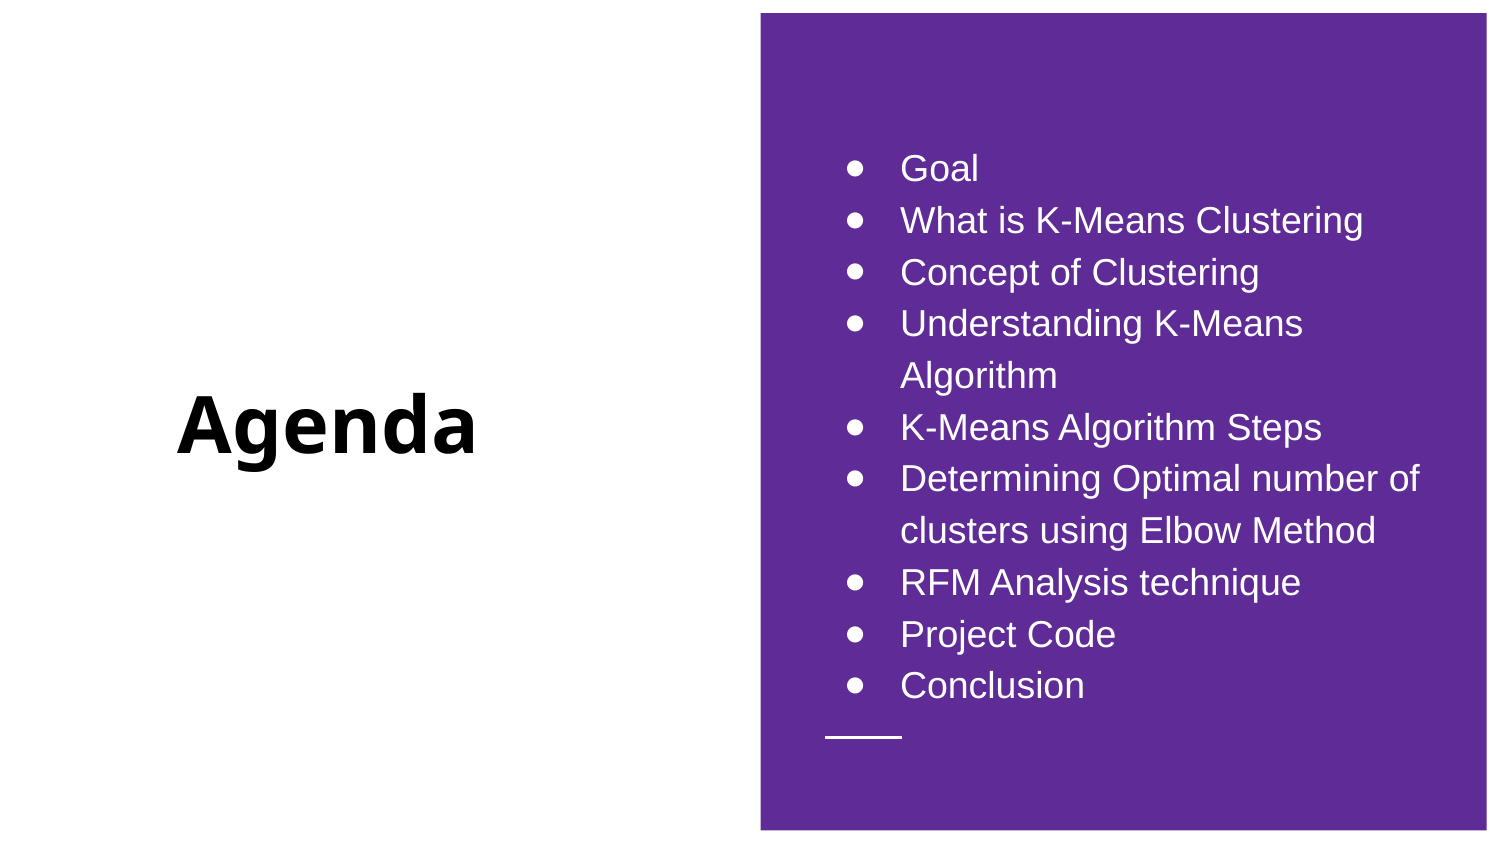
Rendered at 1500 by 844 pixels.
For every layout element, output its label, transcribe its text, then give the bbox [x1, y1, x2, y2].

list Goal What is K-Means Clustering Concept of Clustering Understanding K-Means Algorithm K-Means Algorithm Steps Determining Optimal number of clusters using Elbow Method RFM Analysis technique Project Code Conclusion [810, 118, 1440, 725]
title Agenda [43, 313, 614, 530]
